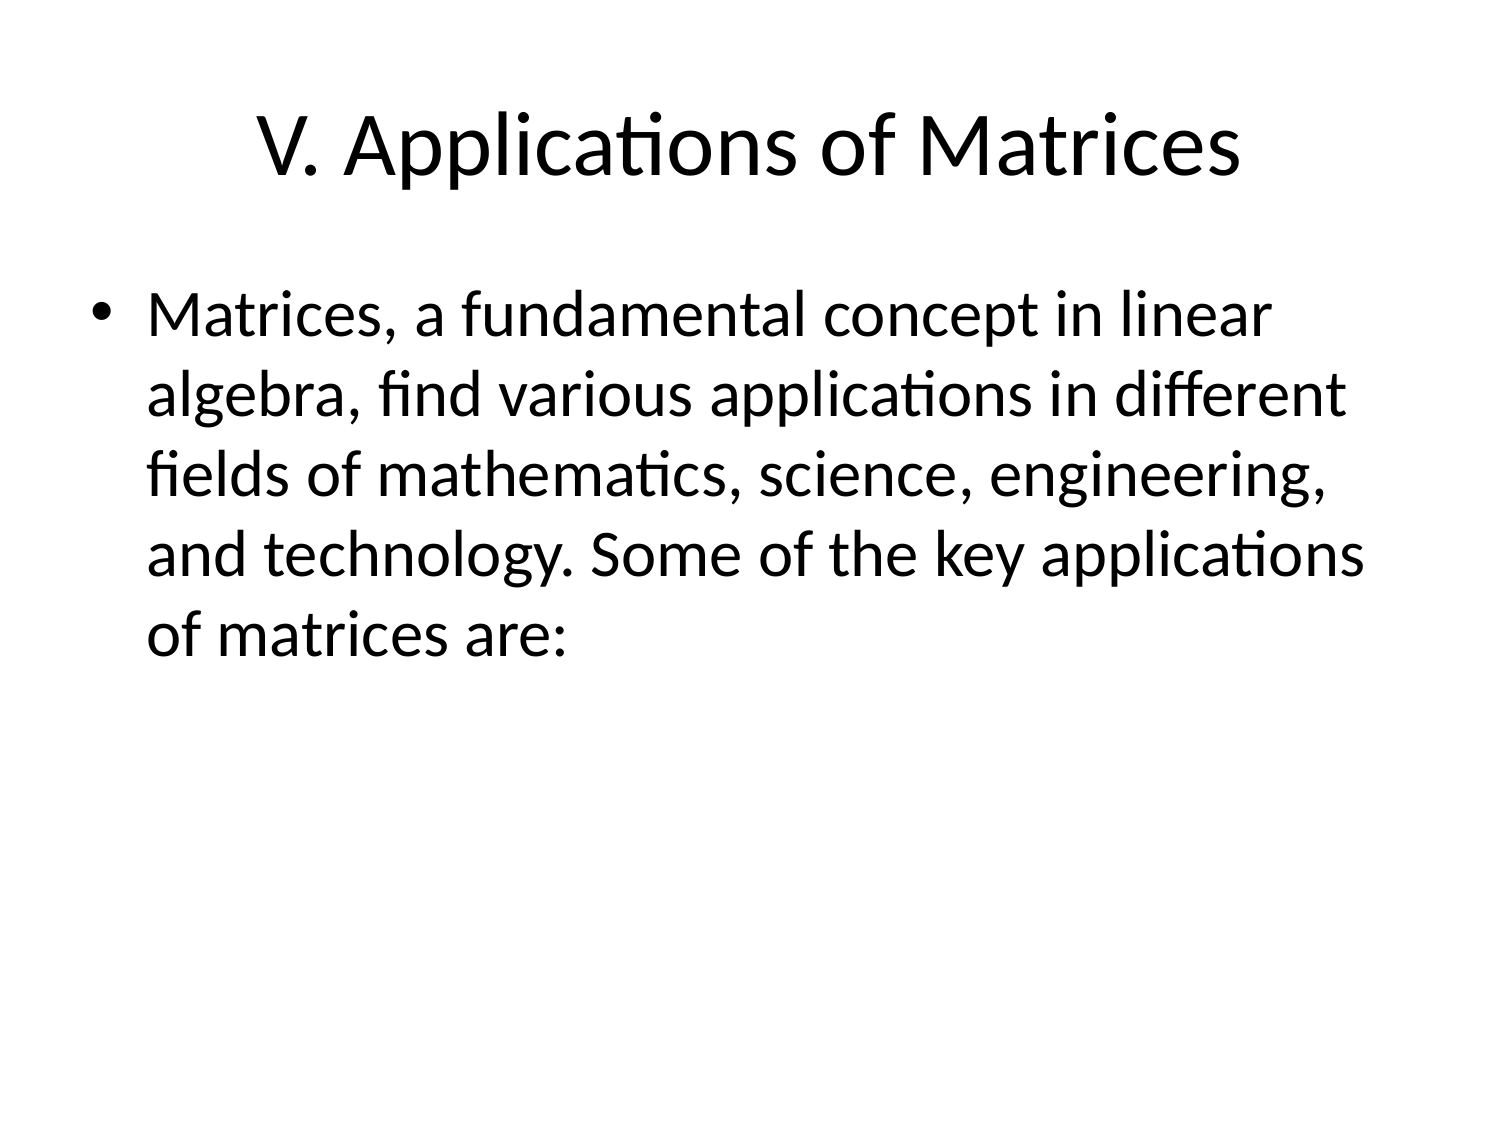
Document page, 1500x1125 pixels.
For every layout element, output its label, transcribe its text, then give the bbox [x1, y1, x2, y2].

list Matrices, a fundamental concept in linear algebra, find various applications in different fields of mathematics, science, engineering, and technology. Some of the key applications of matrices are: [75, 262, 1425, 1005]
title V. Applications of Matrices [75, 45, 1425, 233]
